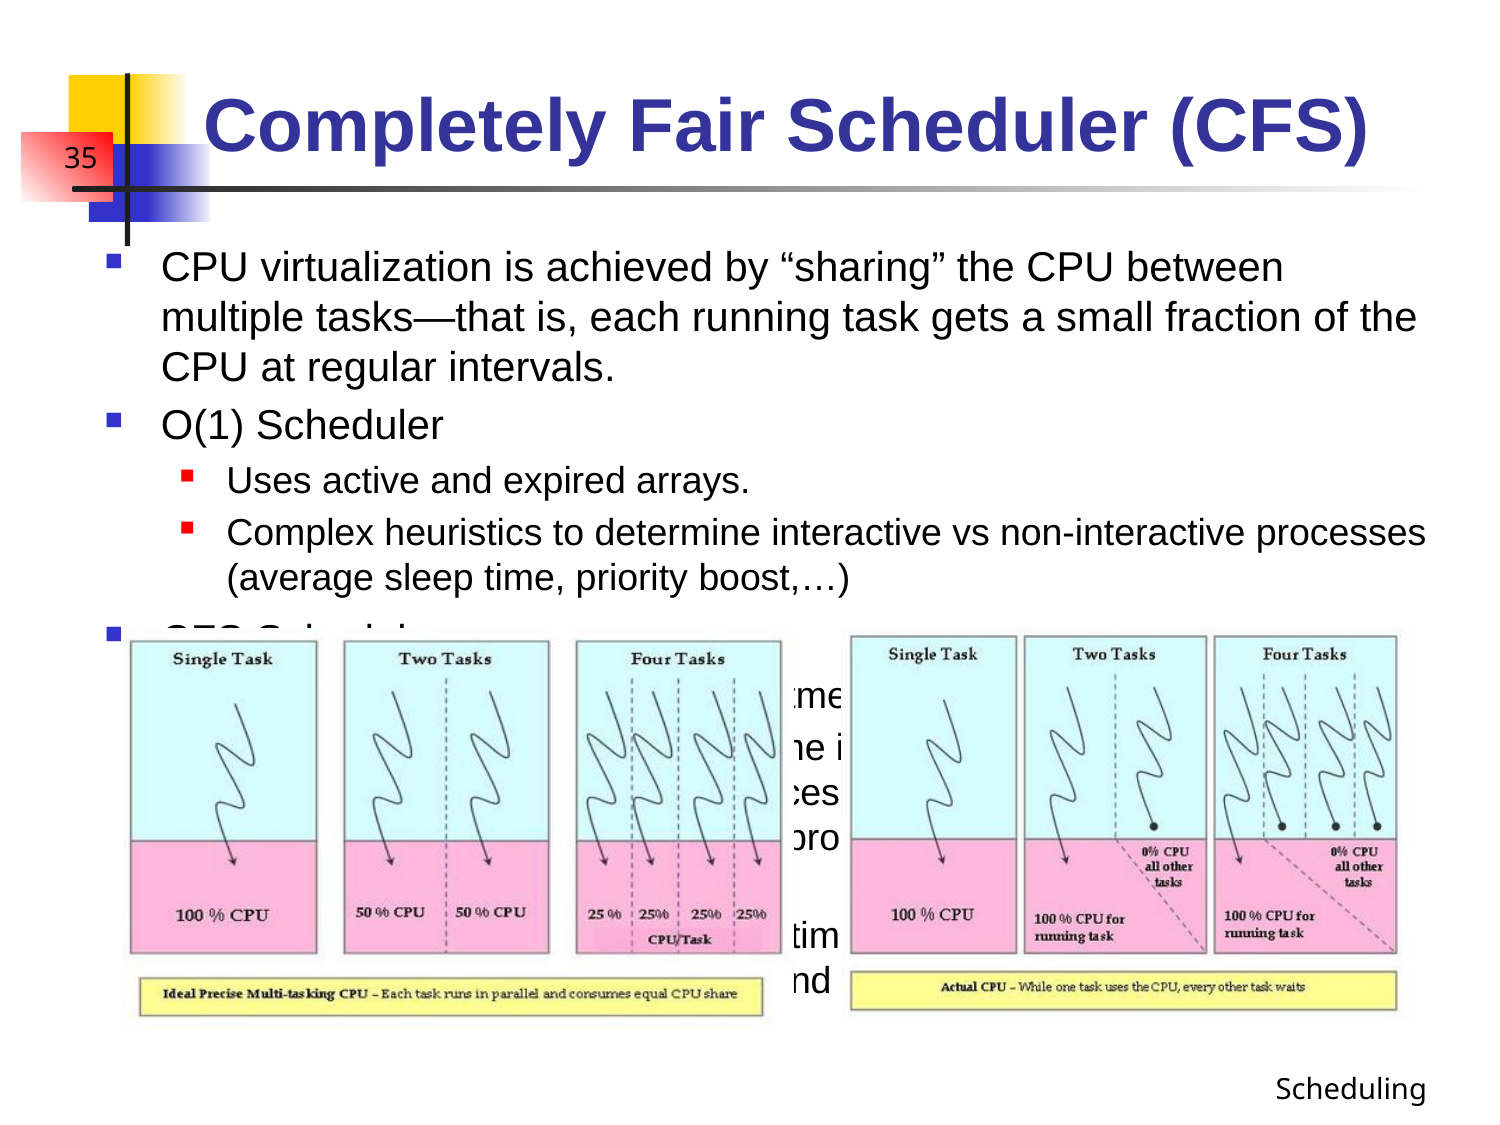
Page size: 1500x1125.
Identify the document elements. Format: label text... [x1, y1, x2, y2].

footer Scheduling [967, 1037, 1442, 1113]
title Completely Fair Scheduler (CFS) [188, 31, 1468, 174]
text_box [122, 628, 1412, 1050]
text_box CFS Scheduler Based on parallel CPU power allotment to eliminate “unfairness”. Scheduler tracks the amount of time it would have used on the ideal processor and is used to rank processes for scheduling and to determine the amount of time the process is allowed to execute before being preempted. The process with the longest wait time (that is, with the gravest need of CPU) is picked by the scheduler and assigned to the CPU. [89, 605, 1445, 1025]
list CPU virtualization is achieved by “sharing” the CPU between multiple tasks—that is, each running task gets a small fraction of the CPU at regular intervals. O(1) Scheduler Uses active and expired arrays. Complex heuristics to determine interactive vs non-interactive processes (average sleep time, priority boost,…) [89, 232, 1445, 605]
